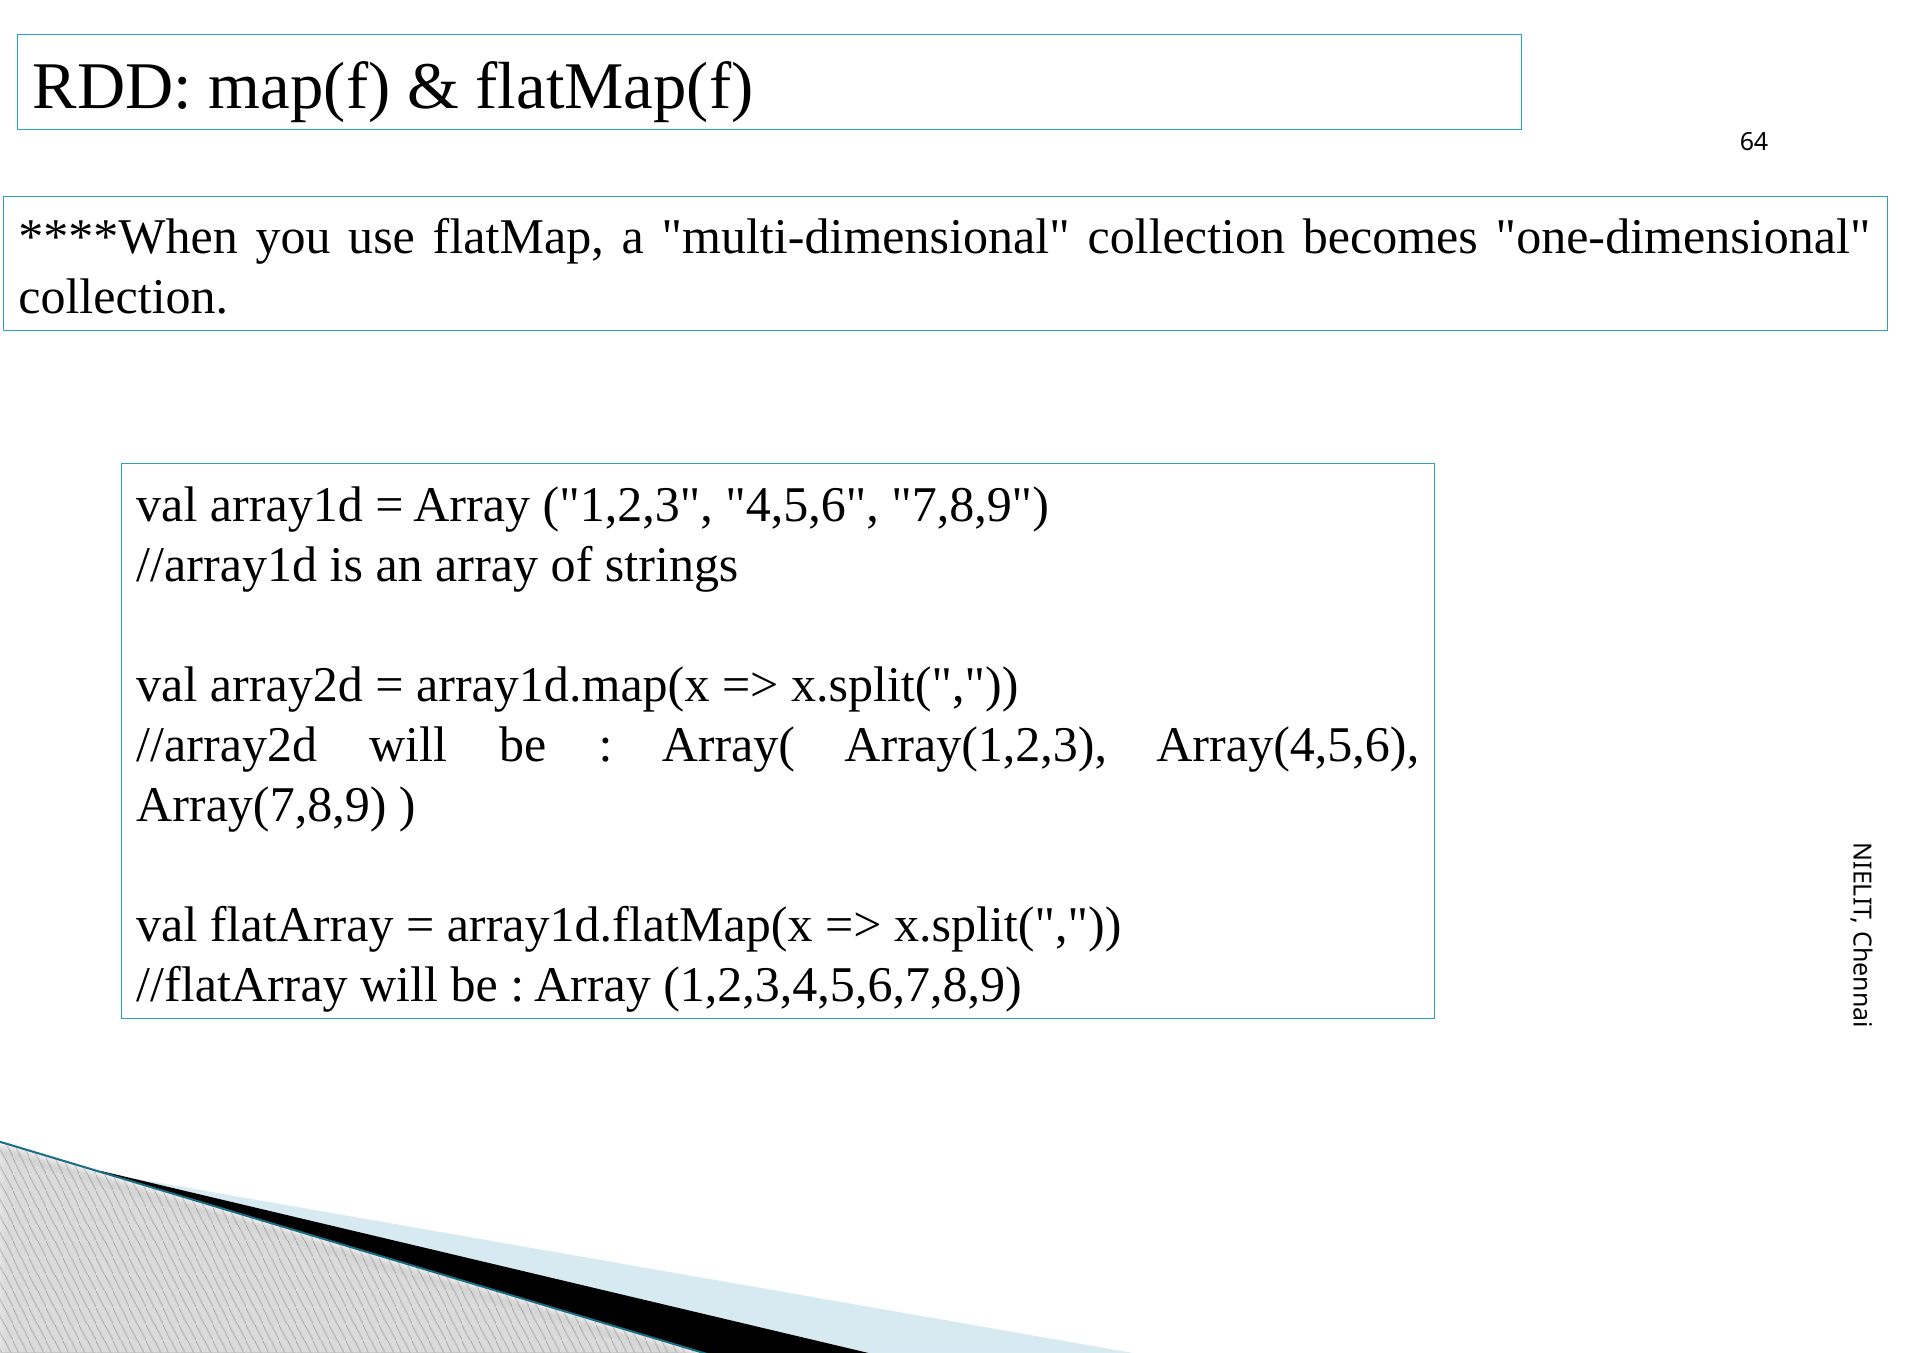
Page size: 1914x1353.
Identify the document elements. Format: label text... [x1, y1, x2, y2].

text_box val array1d = Array ("1,2,3", "4,5,6", "7,8,9") //array1d is an array of strings val array2d = array1d.map(x => x.split(",")) //array2d will be : Array( Array(1,2,3), Array(4,5,6), Array(7,8,9) ) val flatArray = array1d.flatMap(x => x.split(",")) //flatArray will be : Array (1,2,3,4,5,6,7,8,9) [121, 463, 1435, 1019]
text_box RDD: map(f) & flatMap(f) [17, 34, 1522, 130]
text_box ****When you use flatMap, a "multi-dimensional" collection becomes "one-dimensional" collection. [3, 196, 1888, 331]
footer NIELIT, Chennai [1839, 331, 1888, 1047]
slide_number 64 [1619, 17, 1788, 170]
